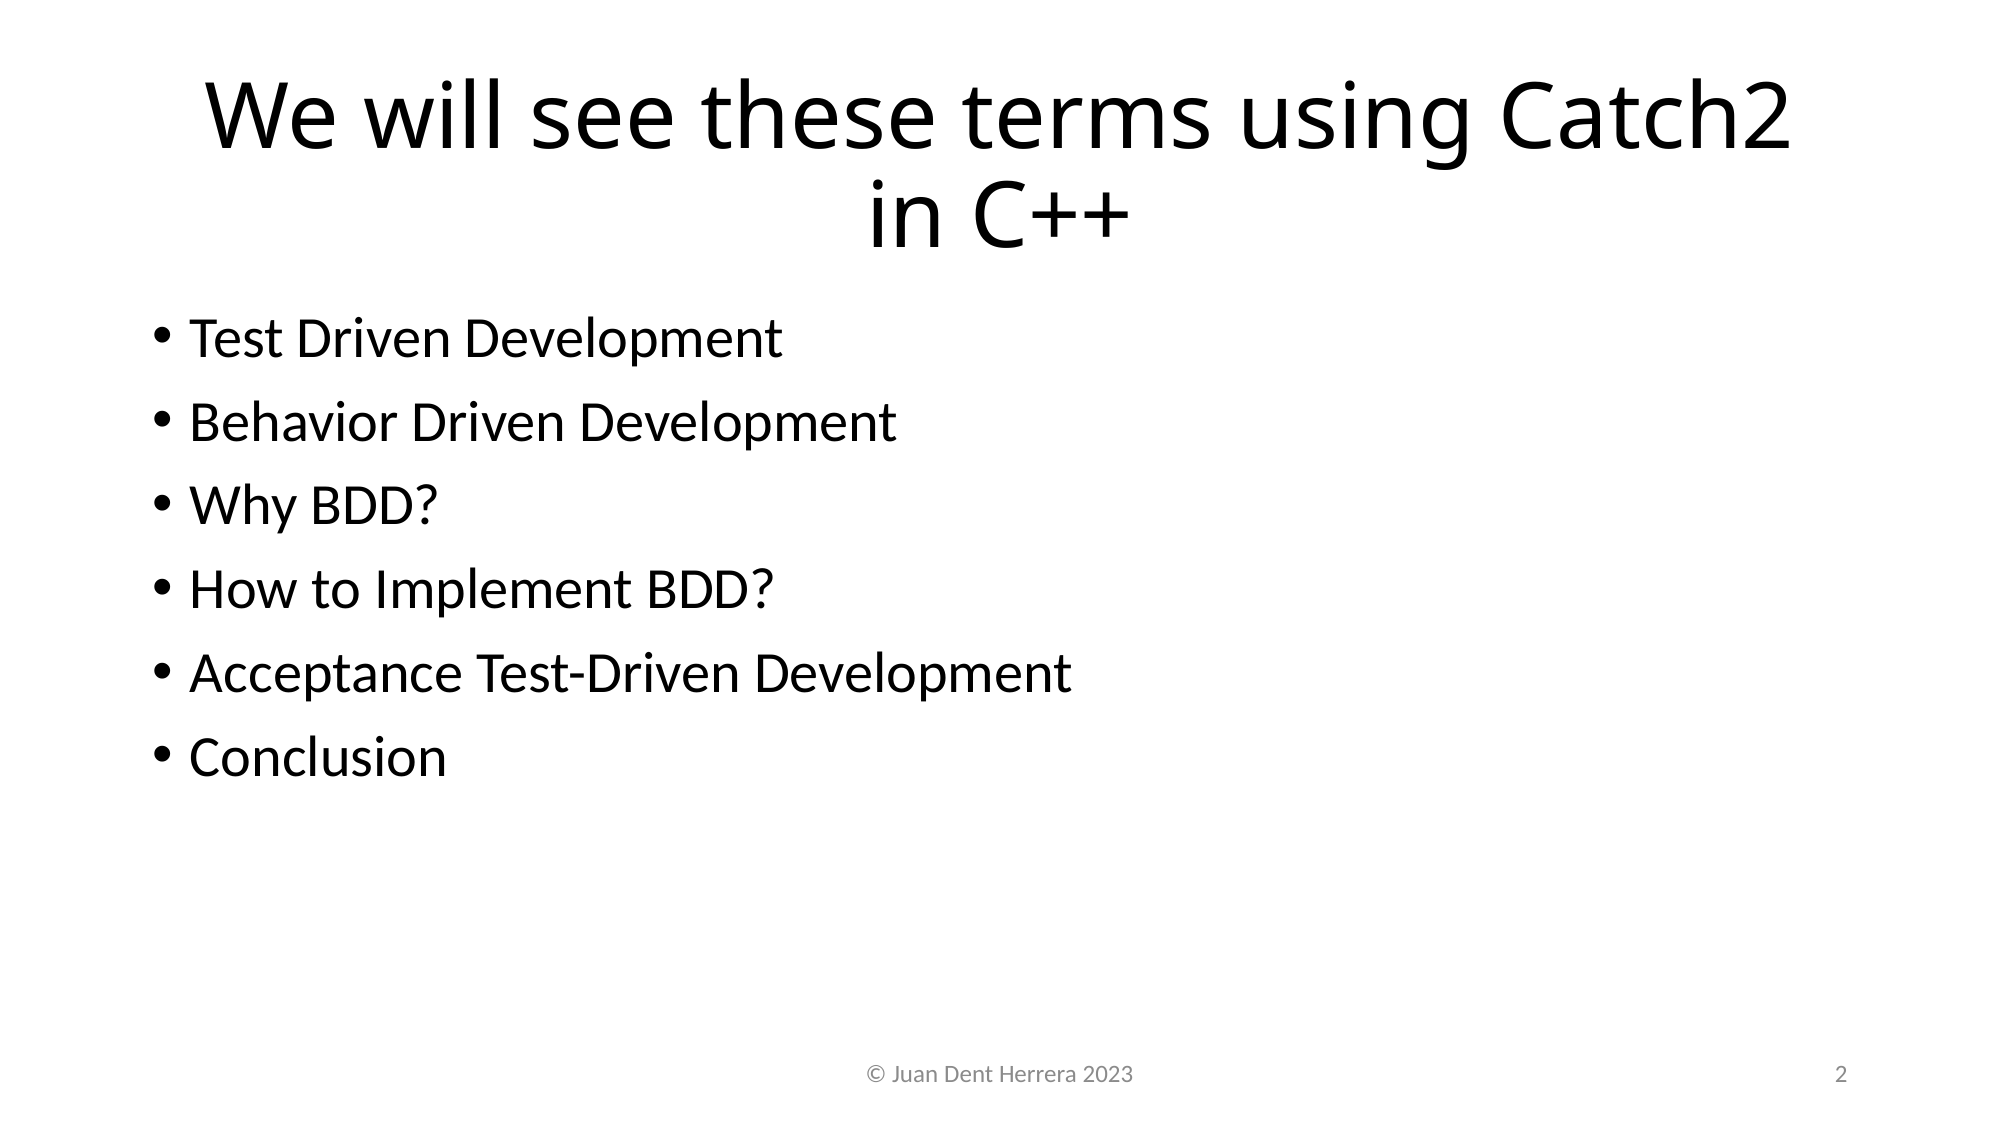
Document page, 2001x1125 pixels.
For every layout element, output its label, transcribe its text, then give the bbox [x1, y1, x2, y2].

footer © Juan Dent Herrera 2023 [662, 1042, 1338, 1103]
list Test Driven Development Behavior Driven Development Why BDD? How to Implement BDD? Acceptance Test-Driven Development Conclusion [137, 299, 1863, 1014]
slide_number 2 [1412, 1042, 1863, 1103]
title We will see these terms using Catch2 in C++ [137, 59, 1863, 278]
